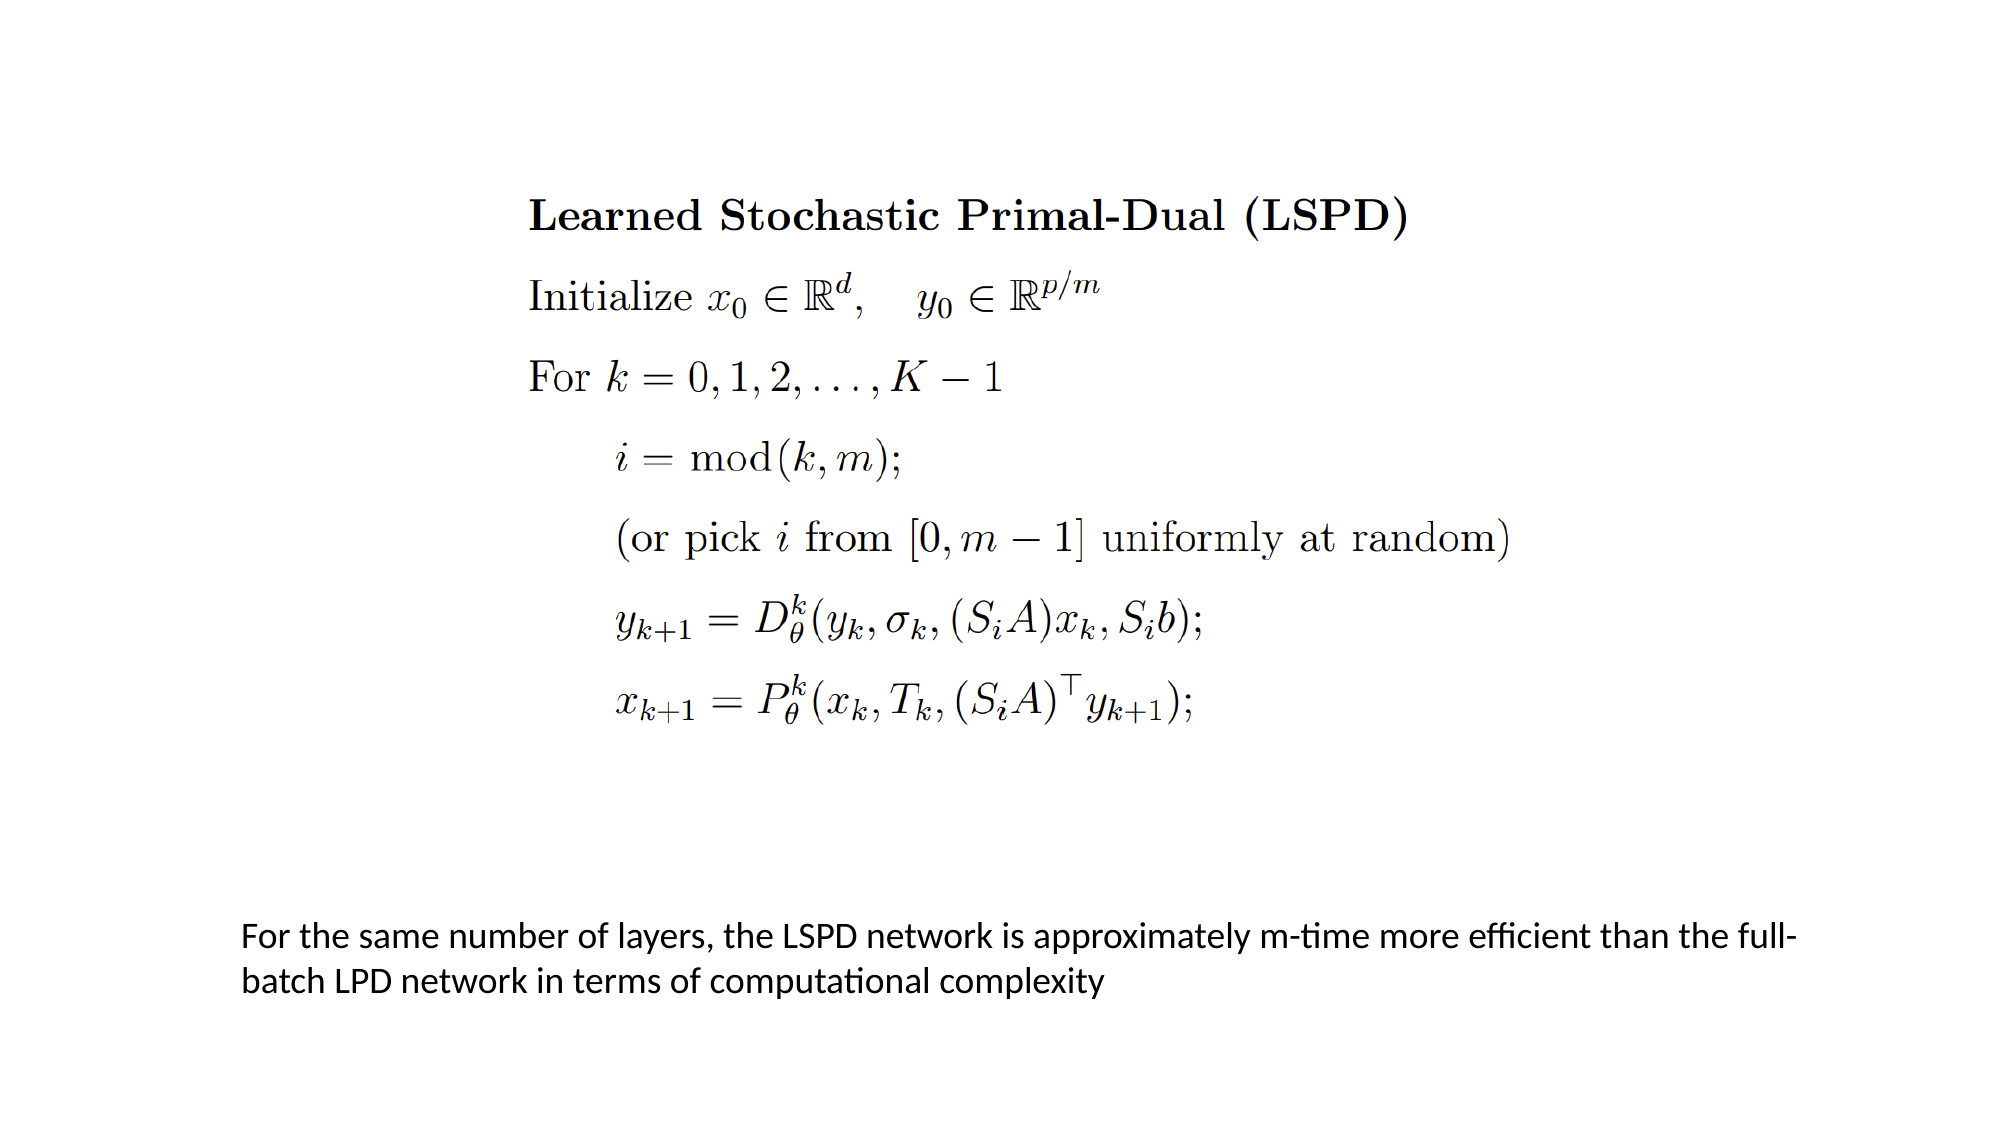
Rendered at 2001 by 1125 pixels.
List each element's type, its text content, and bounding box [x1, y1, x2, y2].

text_box For the same number of layers, the LSPD network is approximately m-time more efficient than the full-batch LPD network in terms of computational complexity [226, 904, 1829, 1009]
picture [468, 167, 1532, 762]
